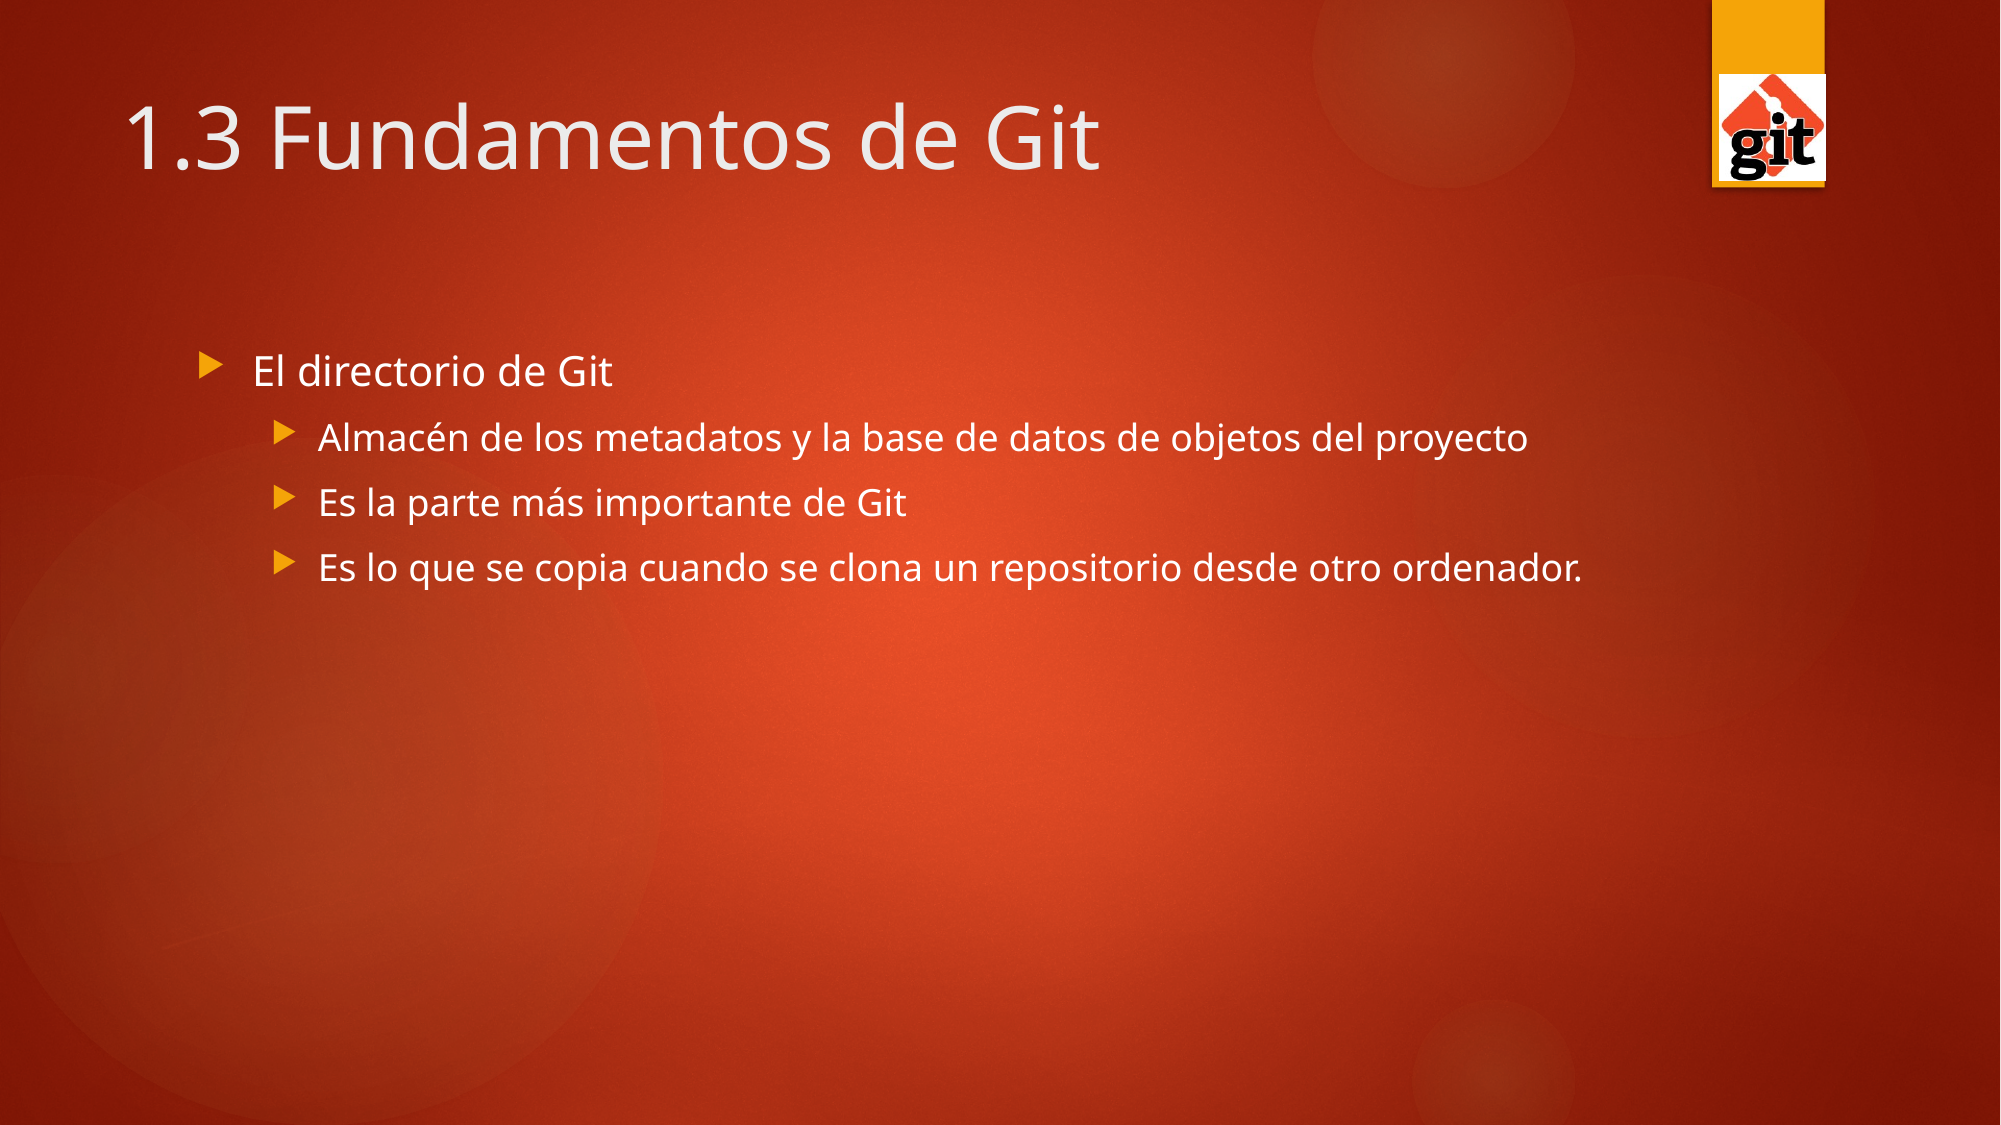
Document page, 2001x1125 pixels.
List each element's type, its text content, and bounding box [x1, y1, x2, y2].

title 1.3 Fundamentos de Git [106, 74, 1649, 304]
picture [1719, 74, 1826, 181]
list El directorio de Git Almacén de los metadatos y la base de datos de objetos del proyecto Es la parte más importante de Git Es lo que se copia cuando se clona un repositorio desde otro ordenador. [181, 336, 1649, 1025]
